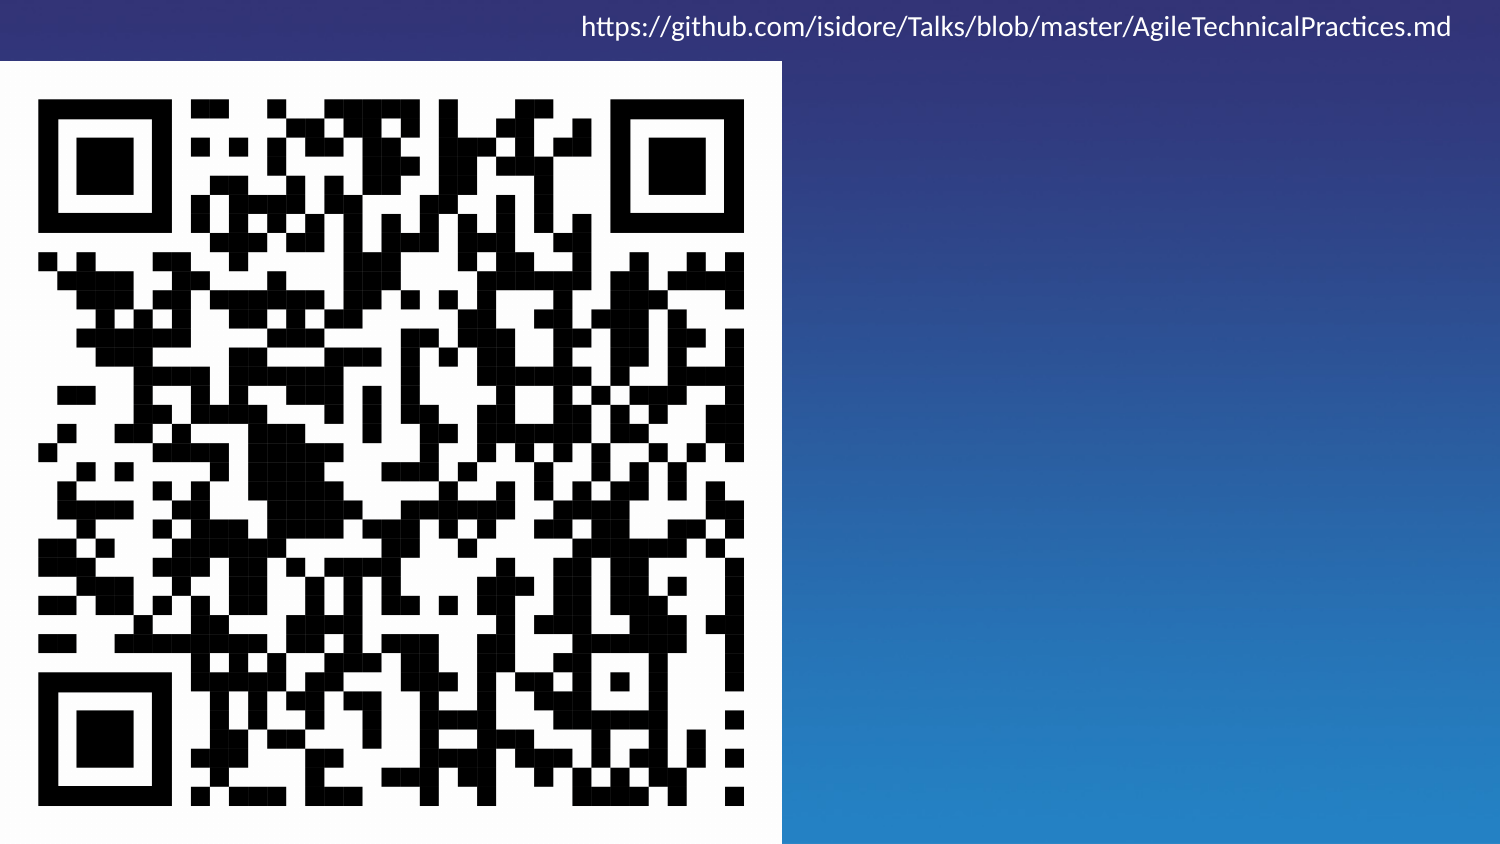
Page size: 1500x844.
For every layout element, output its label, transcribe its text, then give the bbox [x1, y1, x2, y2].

text_box https://github.com/isidore/Talks/blob/master/AgileTechnicalPractices.md [566, 0, 1500, 50]
picture [0, 0, 1500, 844]
